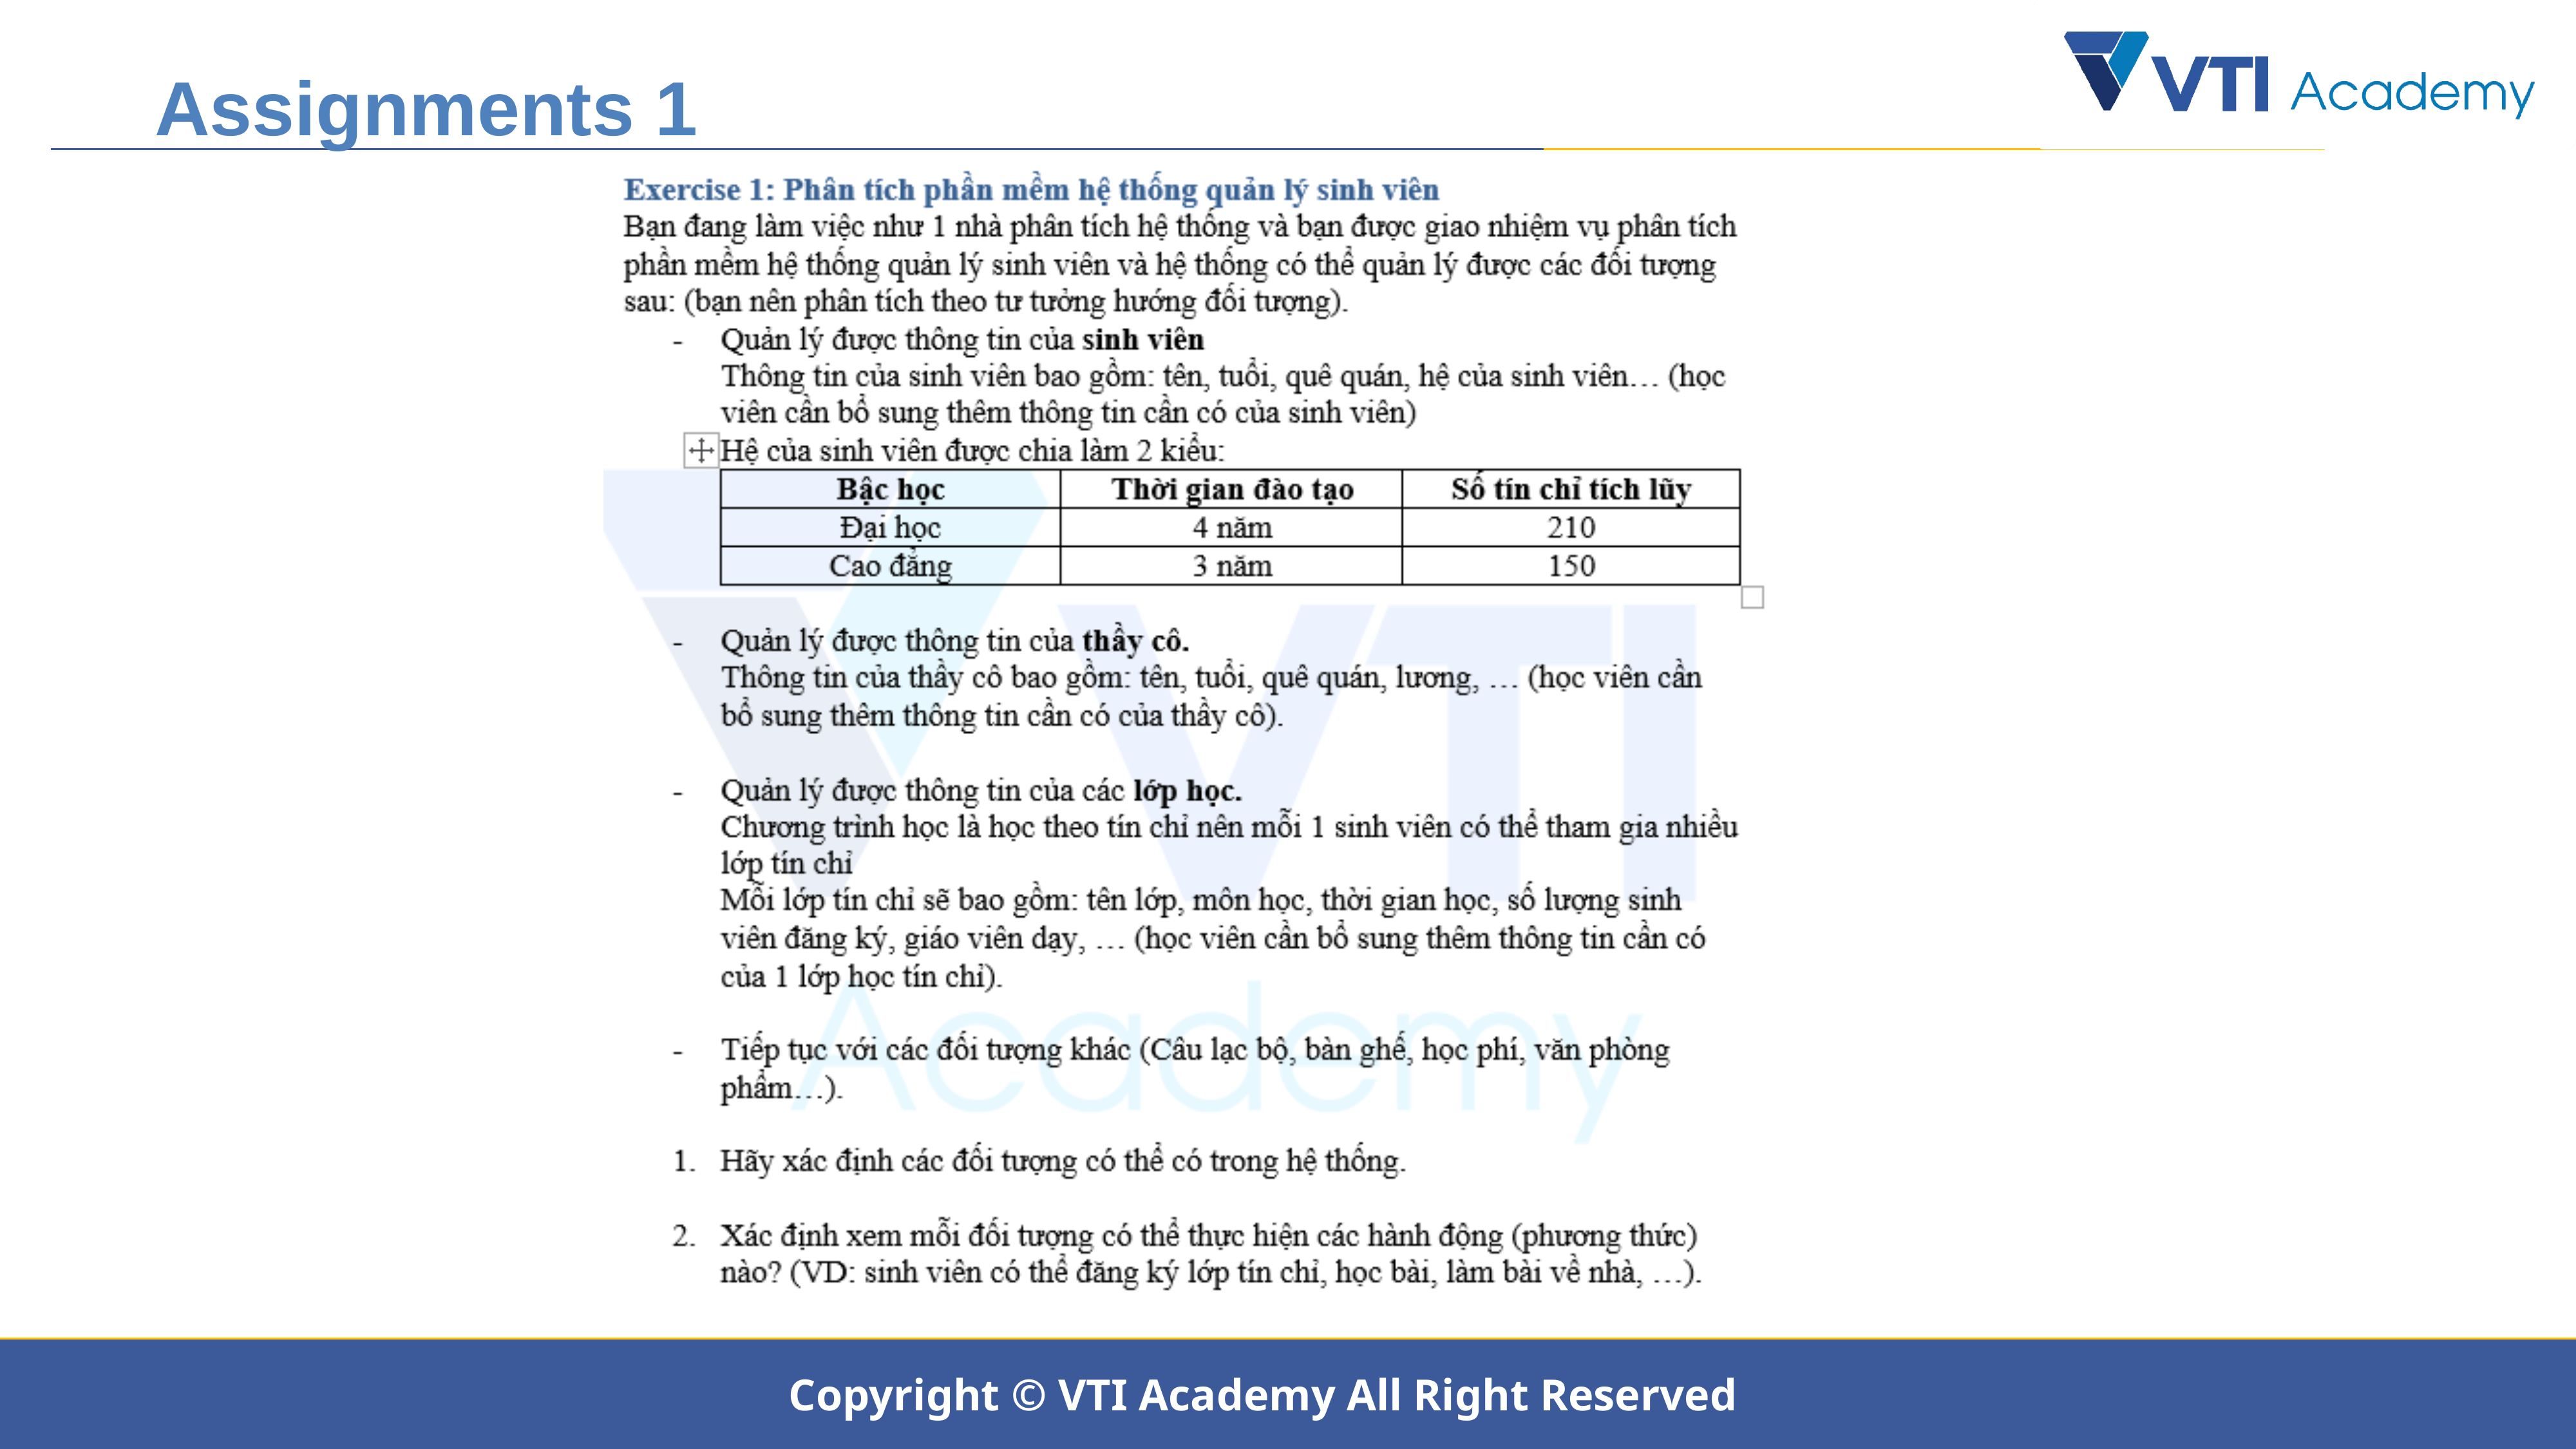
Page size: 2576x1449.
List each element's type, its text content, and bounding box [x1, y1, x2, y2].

picture [603, 156, 1790, 1302]
text_box Assignments 1 [145, 54, 1135, 156]
picture [2034, 0, 2576, 149]
